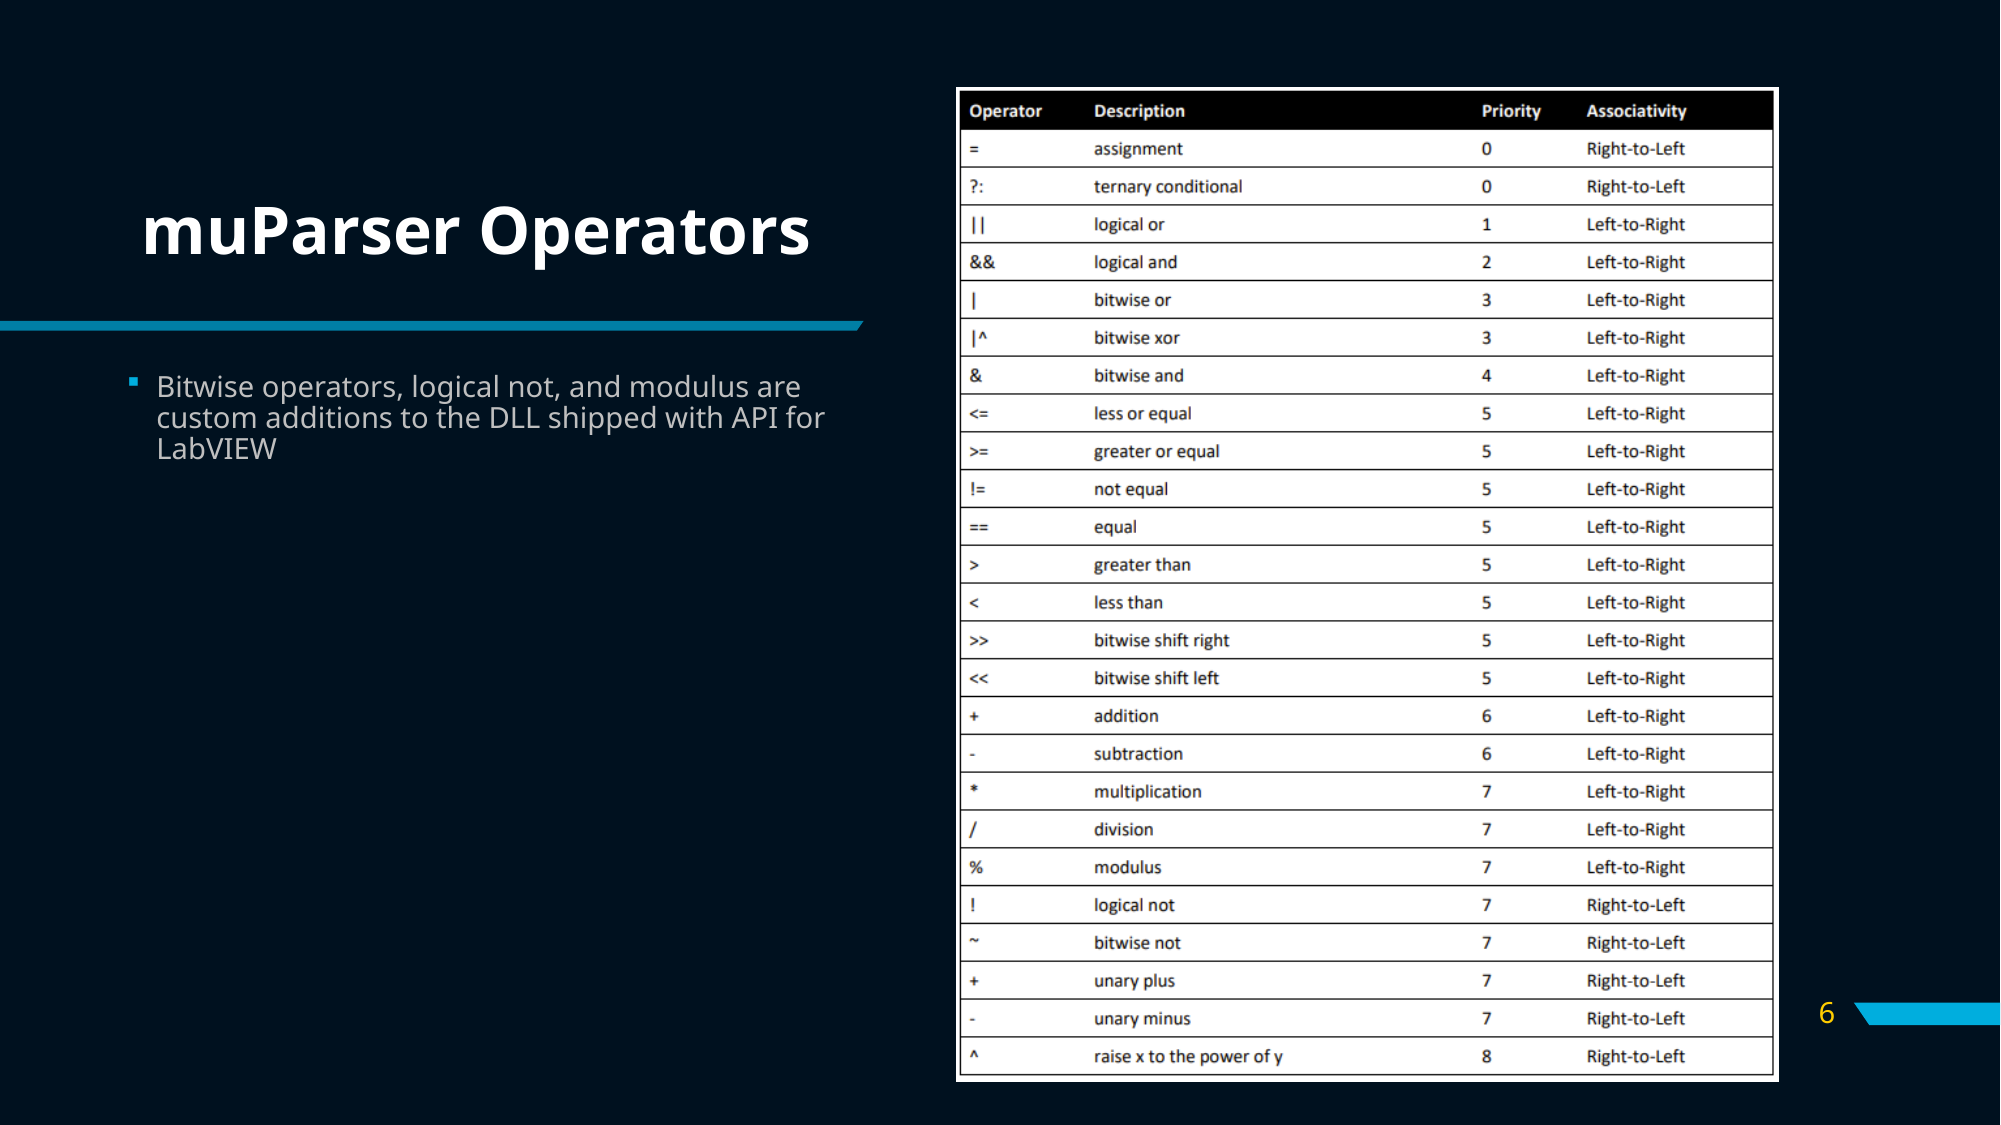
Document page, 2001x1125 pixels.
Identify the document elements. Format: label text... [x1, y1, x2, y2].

slide_number 6 [1779, 984, 1851, 1045]
list Bitwise operators, logical not, and modulus are custom additions to the DLL shipped with API for LabVIEW [126, 364, 853, 790]
title muParser Operators [126, 169, 956, 298]
picture [956, 87, 1779, 1082]
